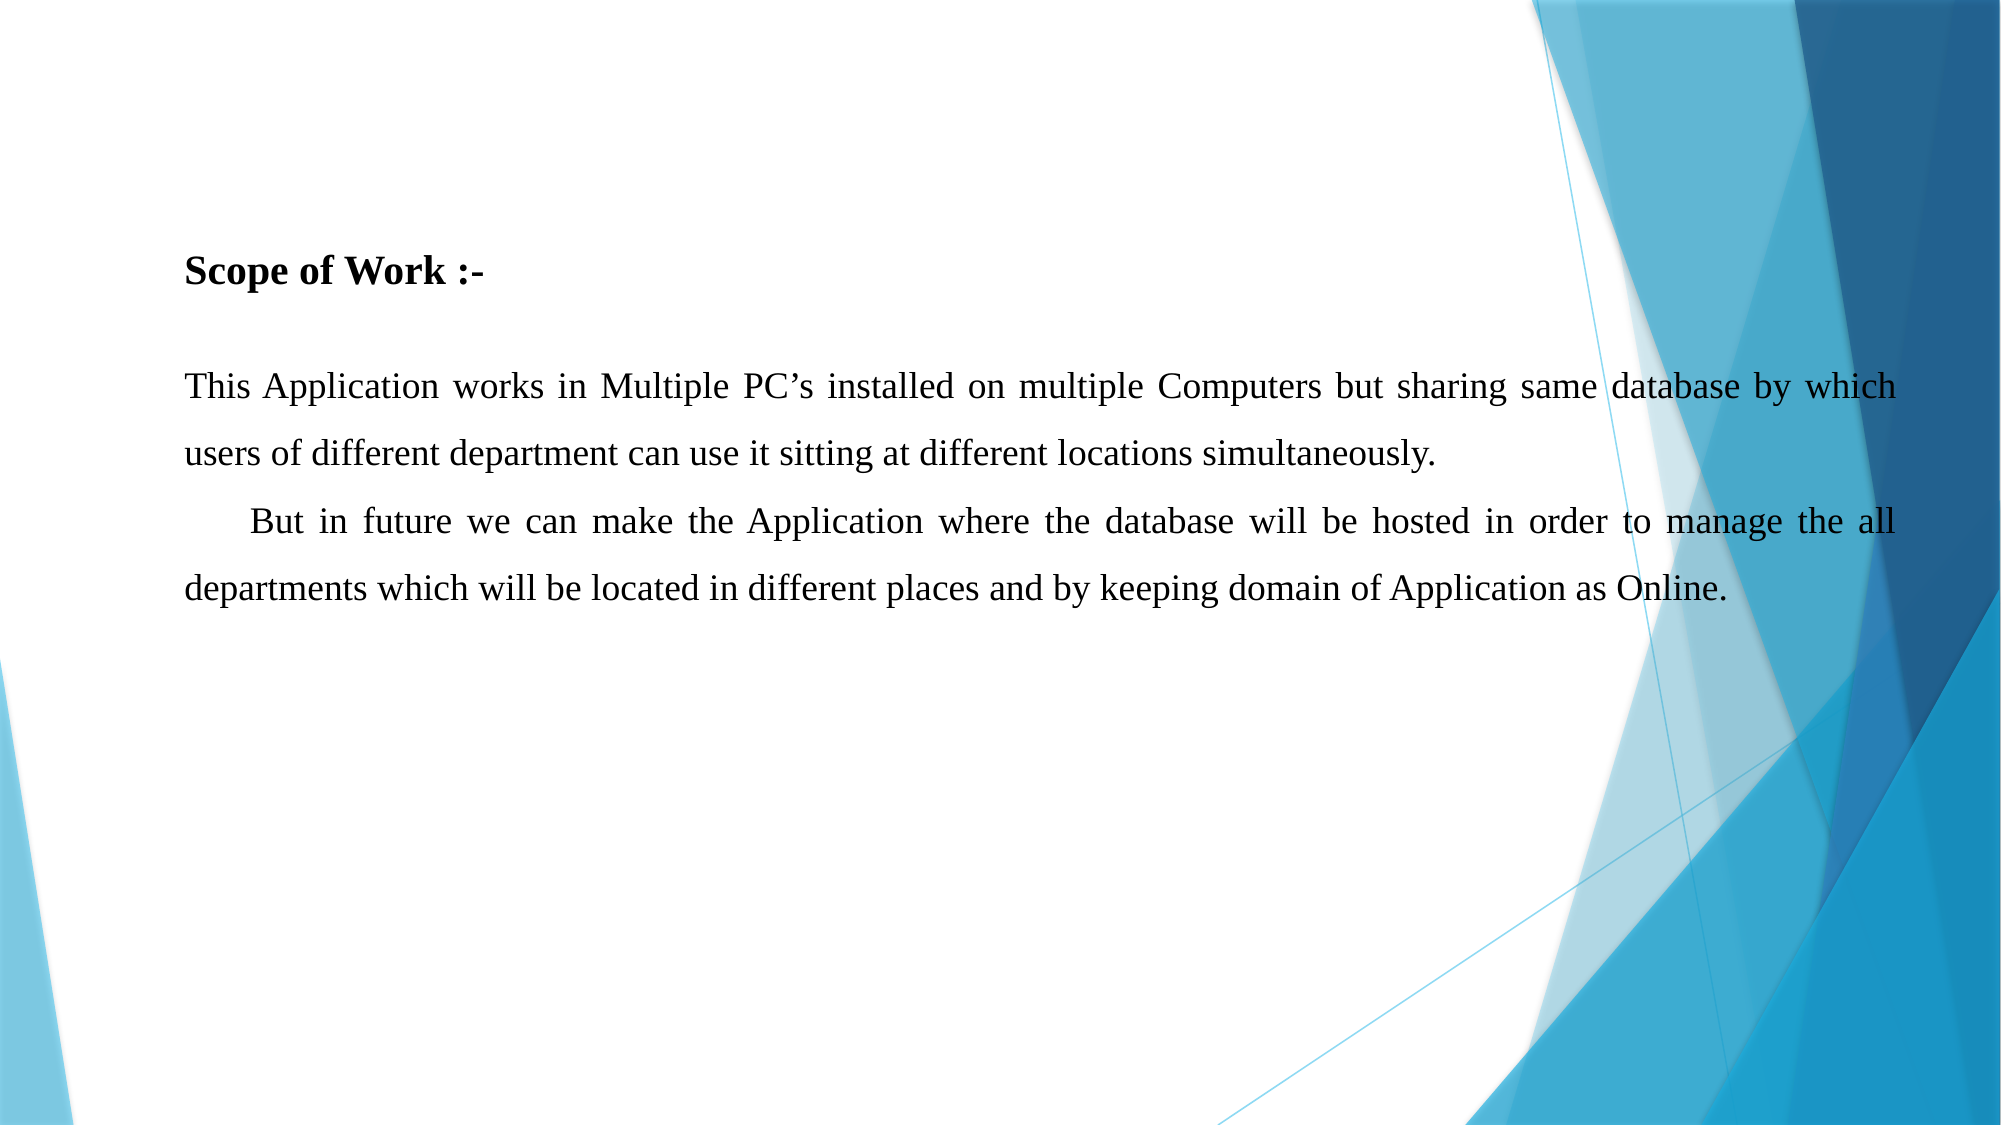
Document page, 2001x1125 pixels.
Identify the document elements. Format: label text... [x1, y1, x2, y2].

text_box Scope of Work :- This Application works in Multiple PC’s installed on multiple Computers but sharing same database by which users of different department can use it sitting at different locations simultaneously. But in future we can make the Application where the database will be hosted in order to manage the all departments which will be located in different places and by keeping domain of Application as Online. [94, 40, 1914, 1125]
